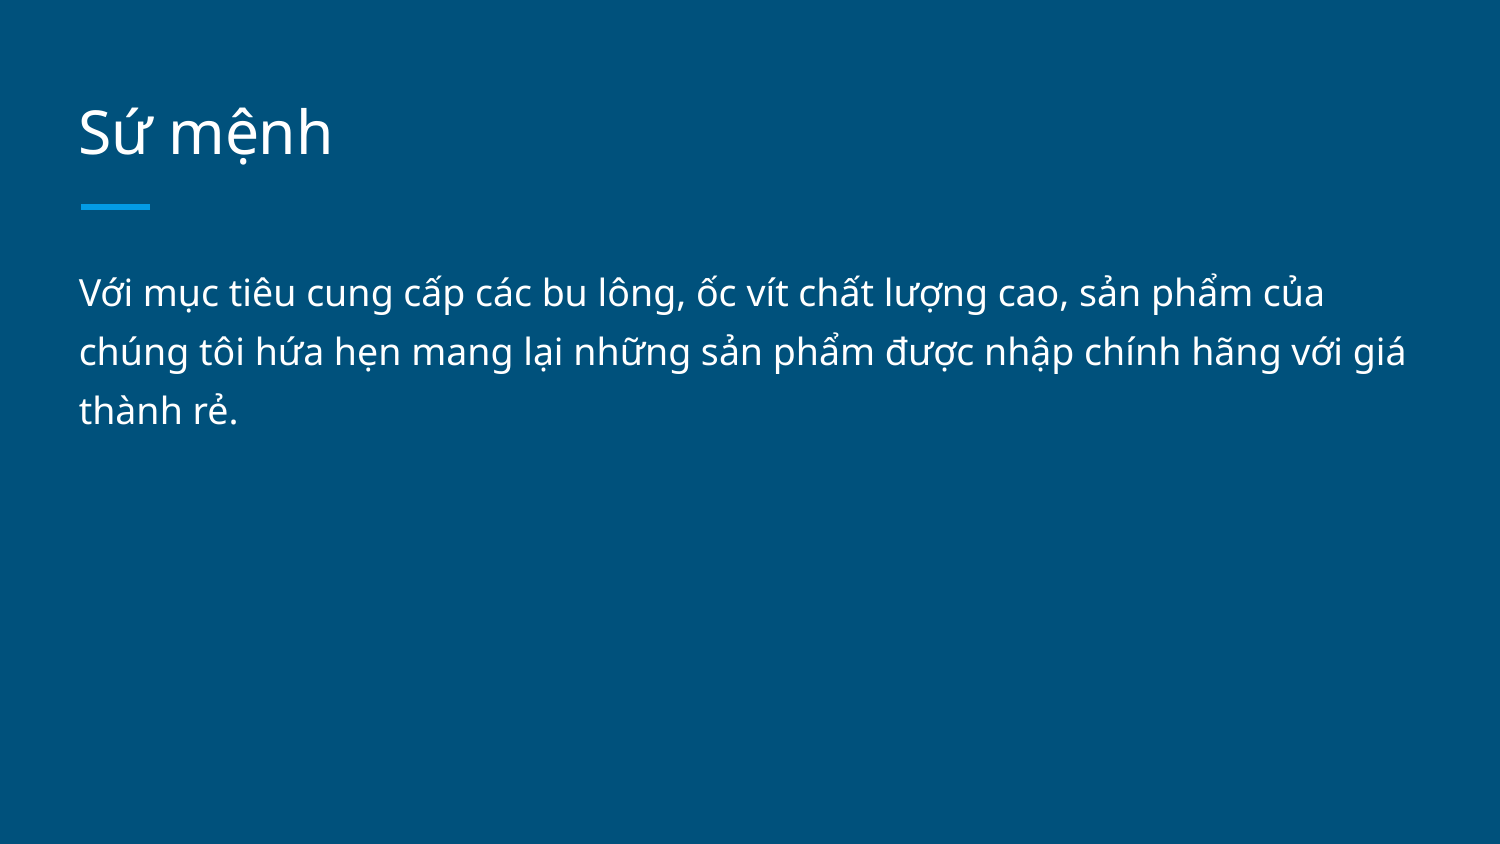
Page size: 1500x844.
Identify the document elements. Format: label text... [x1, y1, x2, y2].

title Sứ mệnh [63, 75, 1437, 188]
list Với mục tiêu cung cấp các bu lông, ốc vít chất lượng cao, sản phẩm của chúng tôi hứa hẹn mang lại những sản phẩm được nhập chính hãng với giá thành rẻ. [63, 244, 1437, 750]
